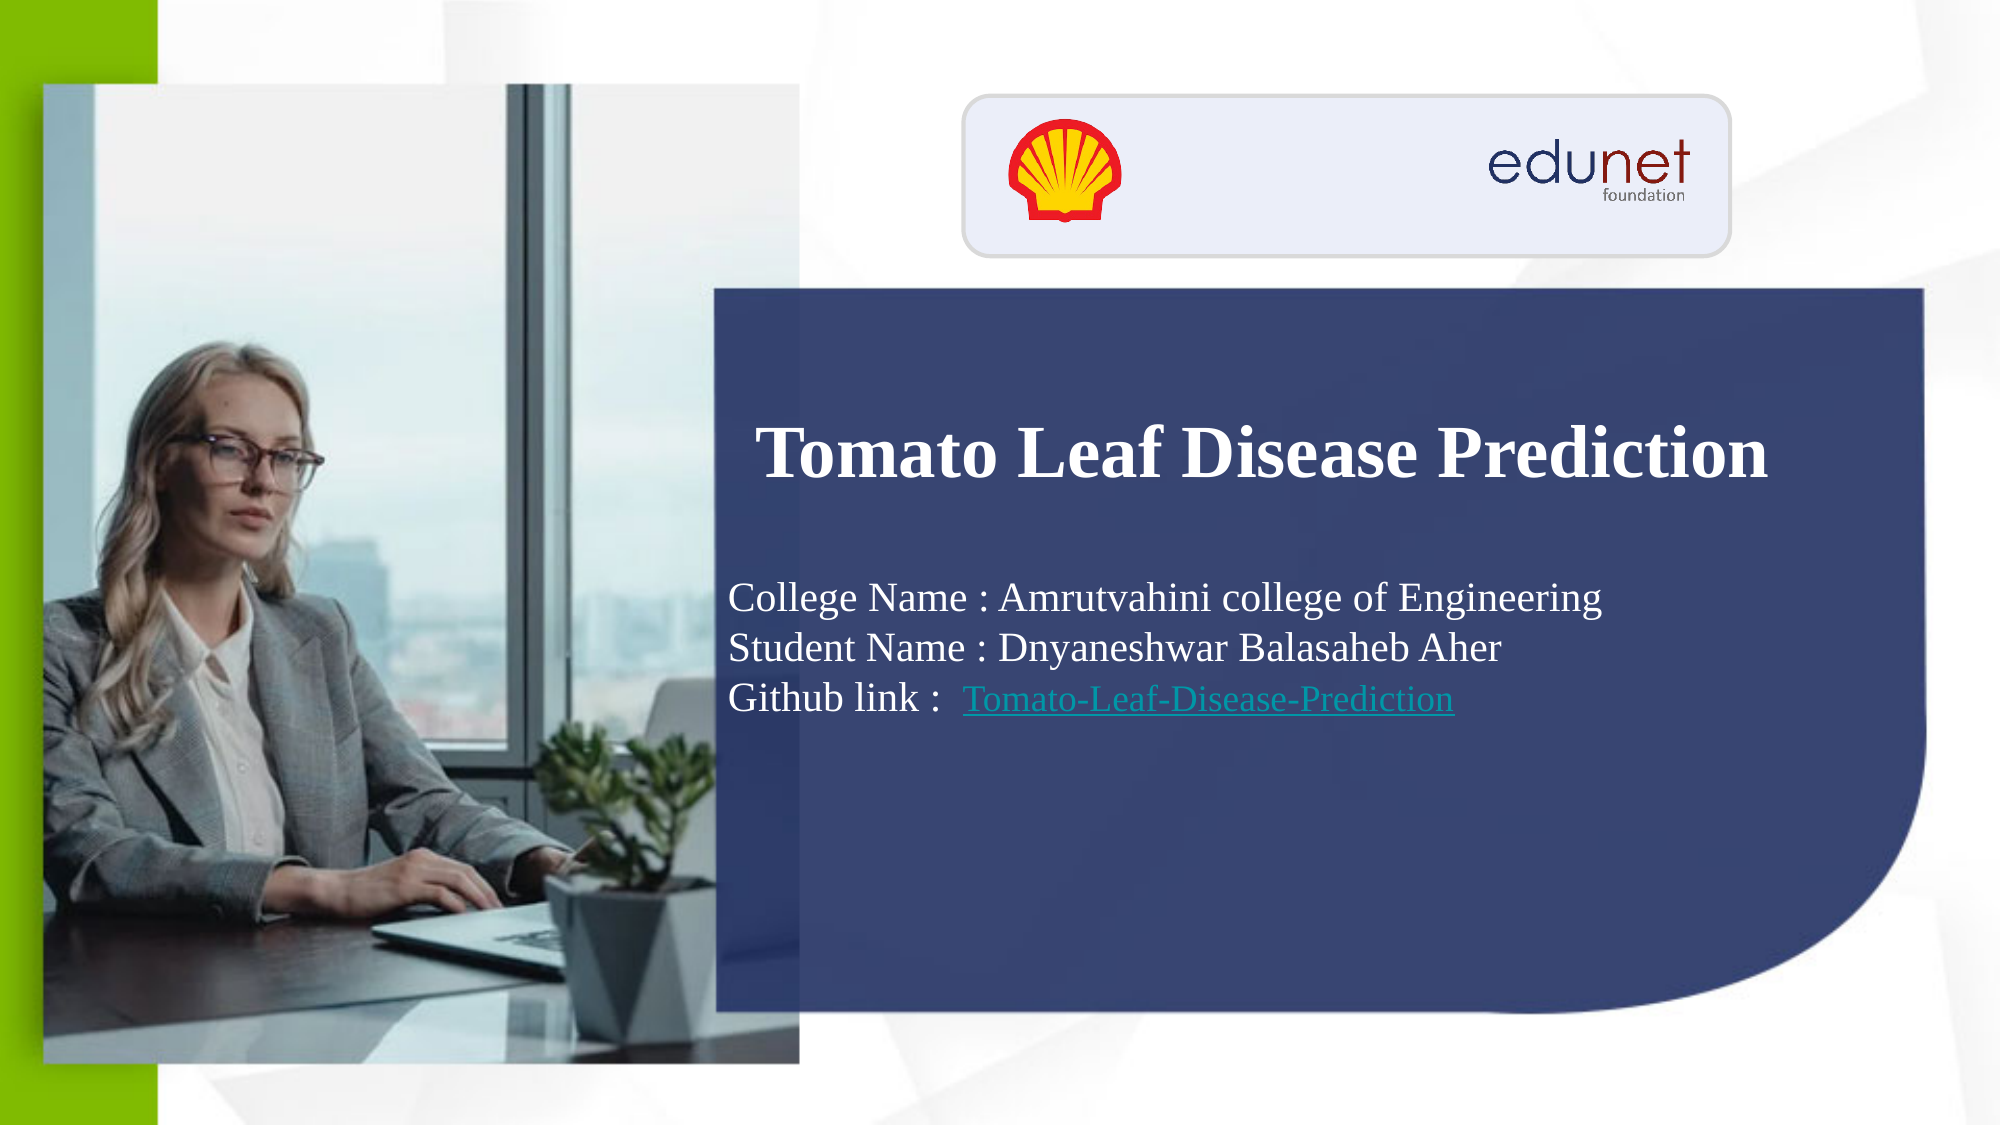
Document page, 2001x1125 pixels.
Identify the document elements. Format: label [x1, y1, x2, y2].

picture [0, 0, 2000, 1125]
text_box [999, 115, 1693, 226]
